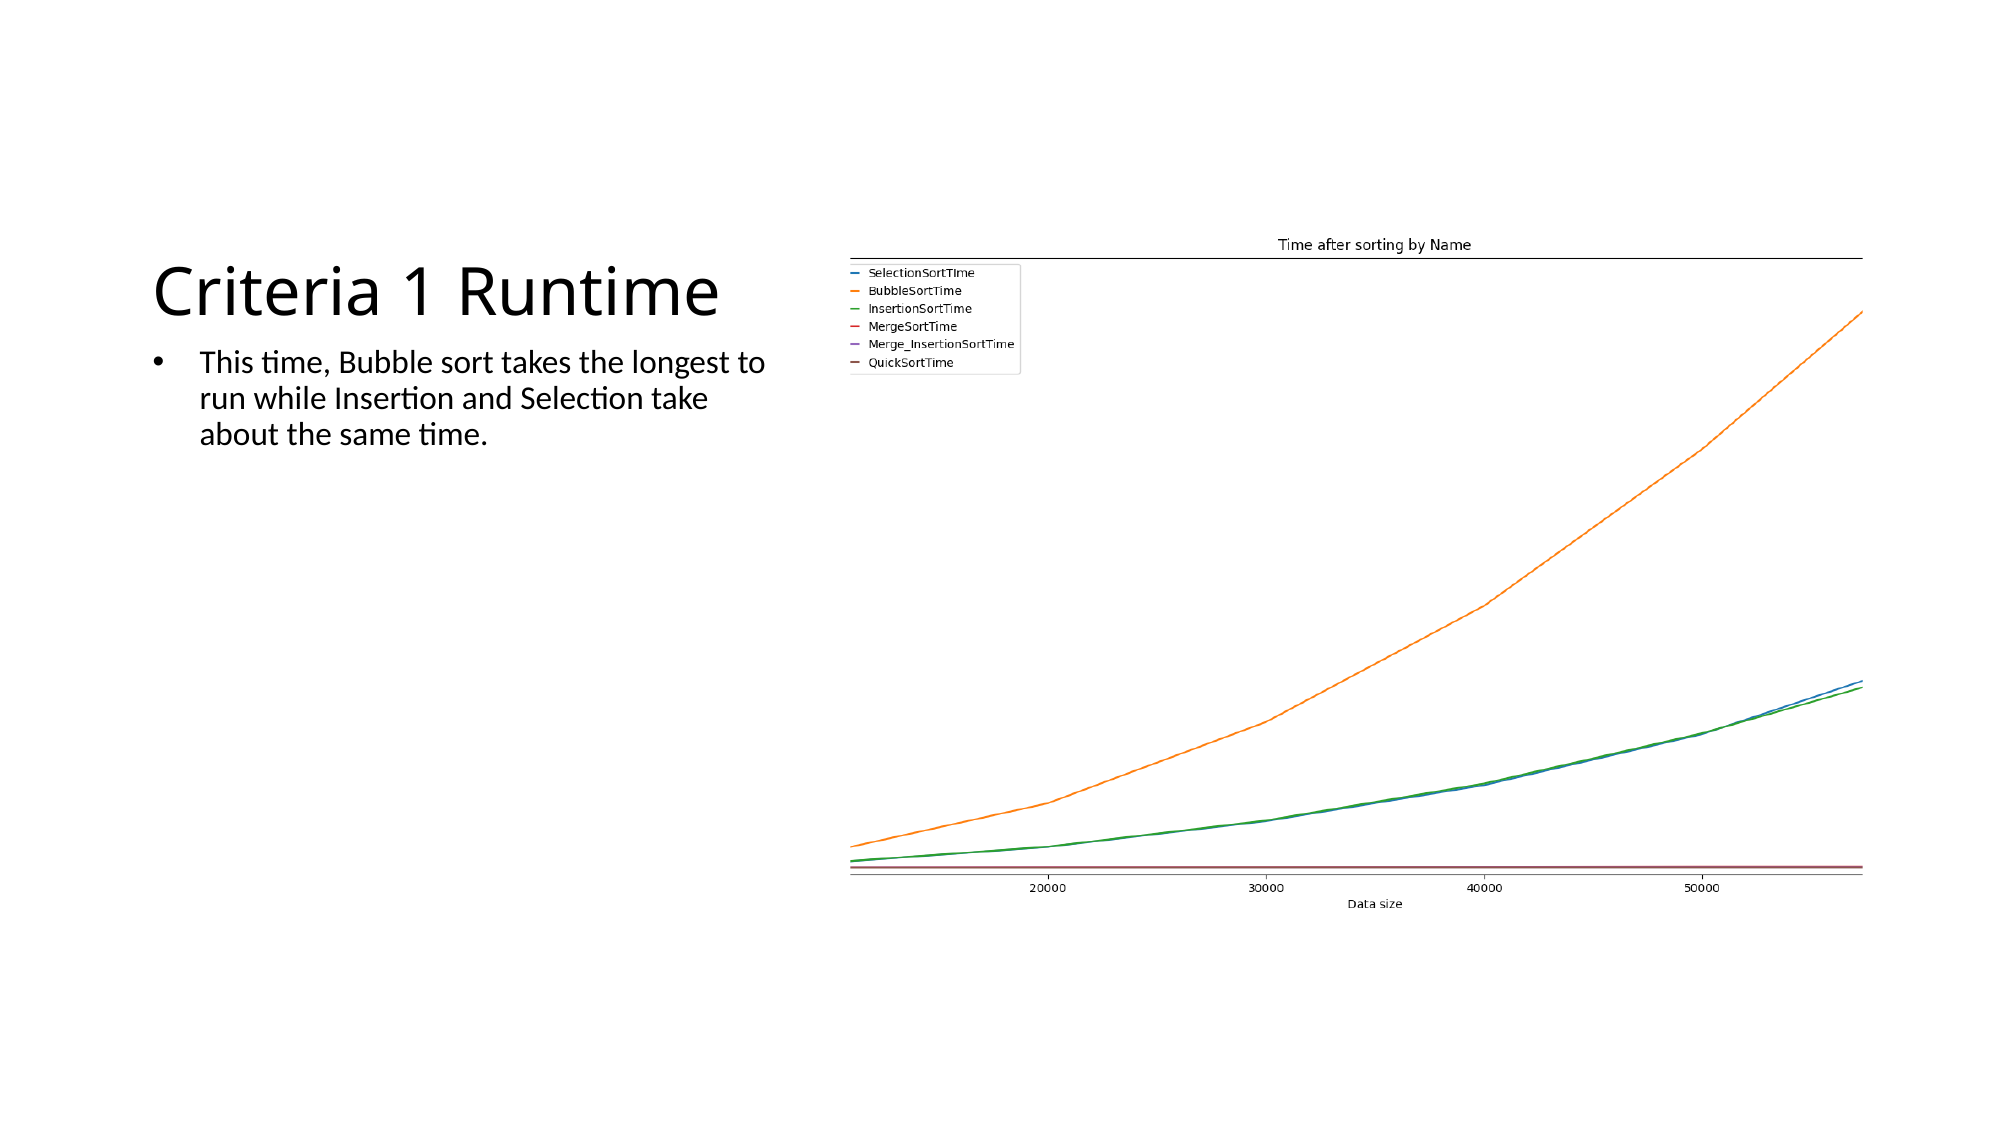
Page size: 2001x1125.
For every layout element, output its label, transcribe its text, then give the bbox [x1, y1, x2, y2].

list This time, Bubble sort takes the longest to run while Insertion and Selection take about the same time. [137, 337, 783, 963]
picture [850, 161, 1863, 962]
title Criteria 1 Runtime [137, 75, 783, 337]
